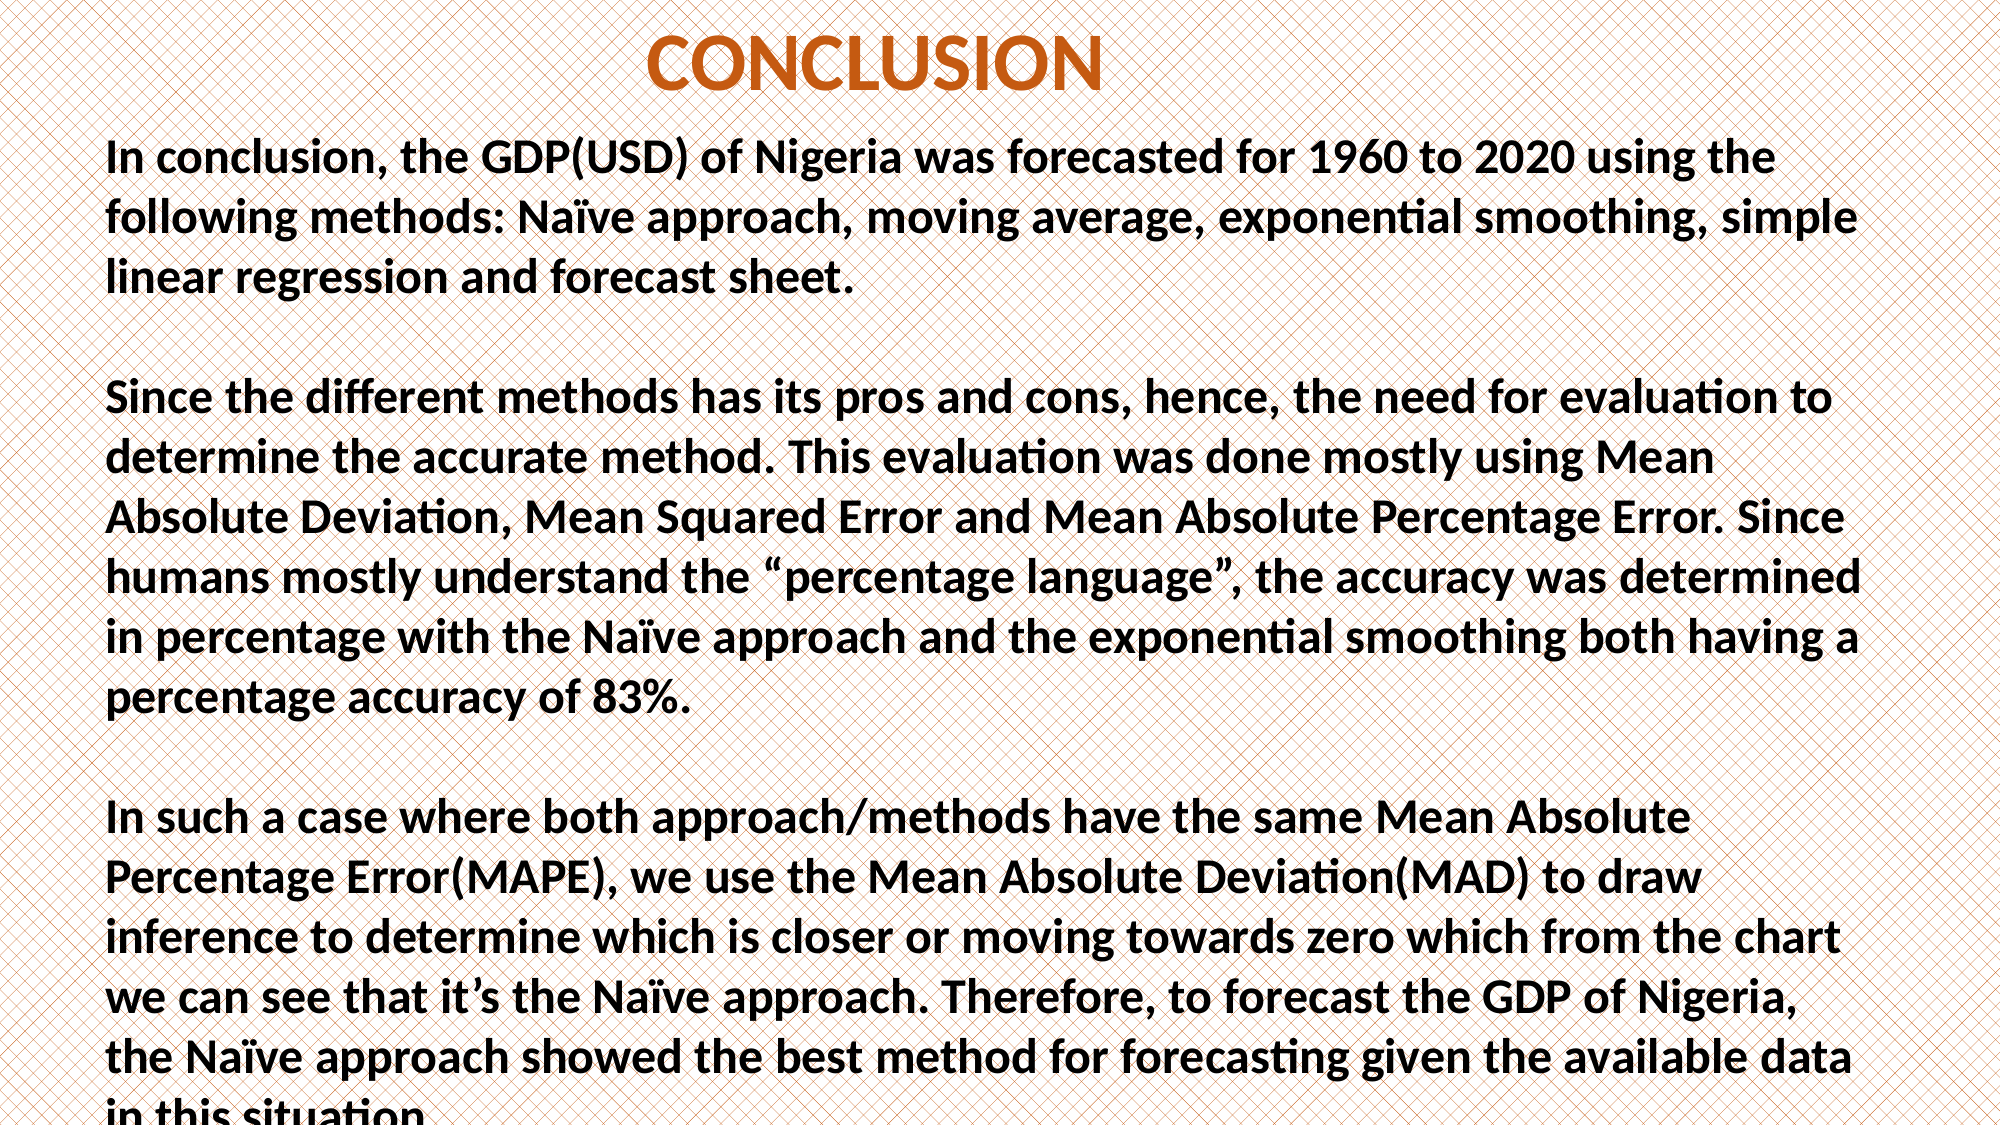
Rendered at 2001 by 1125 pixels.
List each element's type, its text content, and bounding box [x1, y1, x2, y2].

text_box In conclusion, the GDP(USD) of Nigeria was forecasted for 1960 to 2020 using the following methods: Naïve approach, moving average, exponential smoothing, simple linear regression and forecast sheet. Since the different methods has its pros and cons, hence, the need for evaluation to determine the accurate method. This evaluation was done mostly using Mean Absolute Deviation, Mean Squared Error and Mean Absolute Percentage Error. Since humans mostly understand the “percentage language”, the accuracy was determined in percentage with the Naïve approach and the exponential smoothing both having a percentage accuracy of 83%. In such a case where both approach/methods have the same Mean Absolute Percentage Error(MAPE), we use the Mean Absolute Deviation(MAD) to draw inference to determine which is closer or moving towards zero which from the chart we can see that it’s the Naïve approach. Therefore, to forecast the GDP of Nigeria, the Naïve approach showed the best method for forecasting given the available data in this situation. [90, 116, 1884, 1125]
text_box CONCLUSION [146, 0, 1606, 115]
